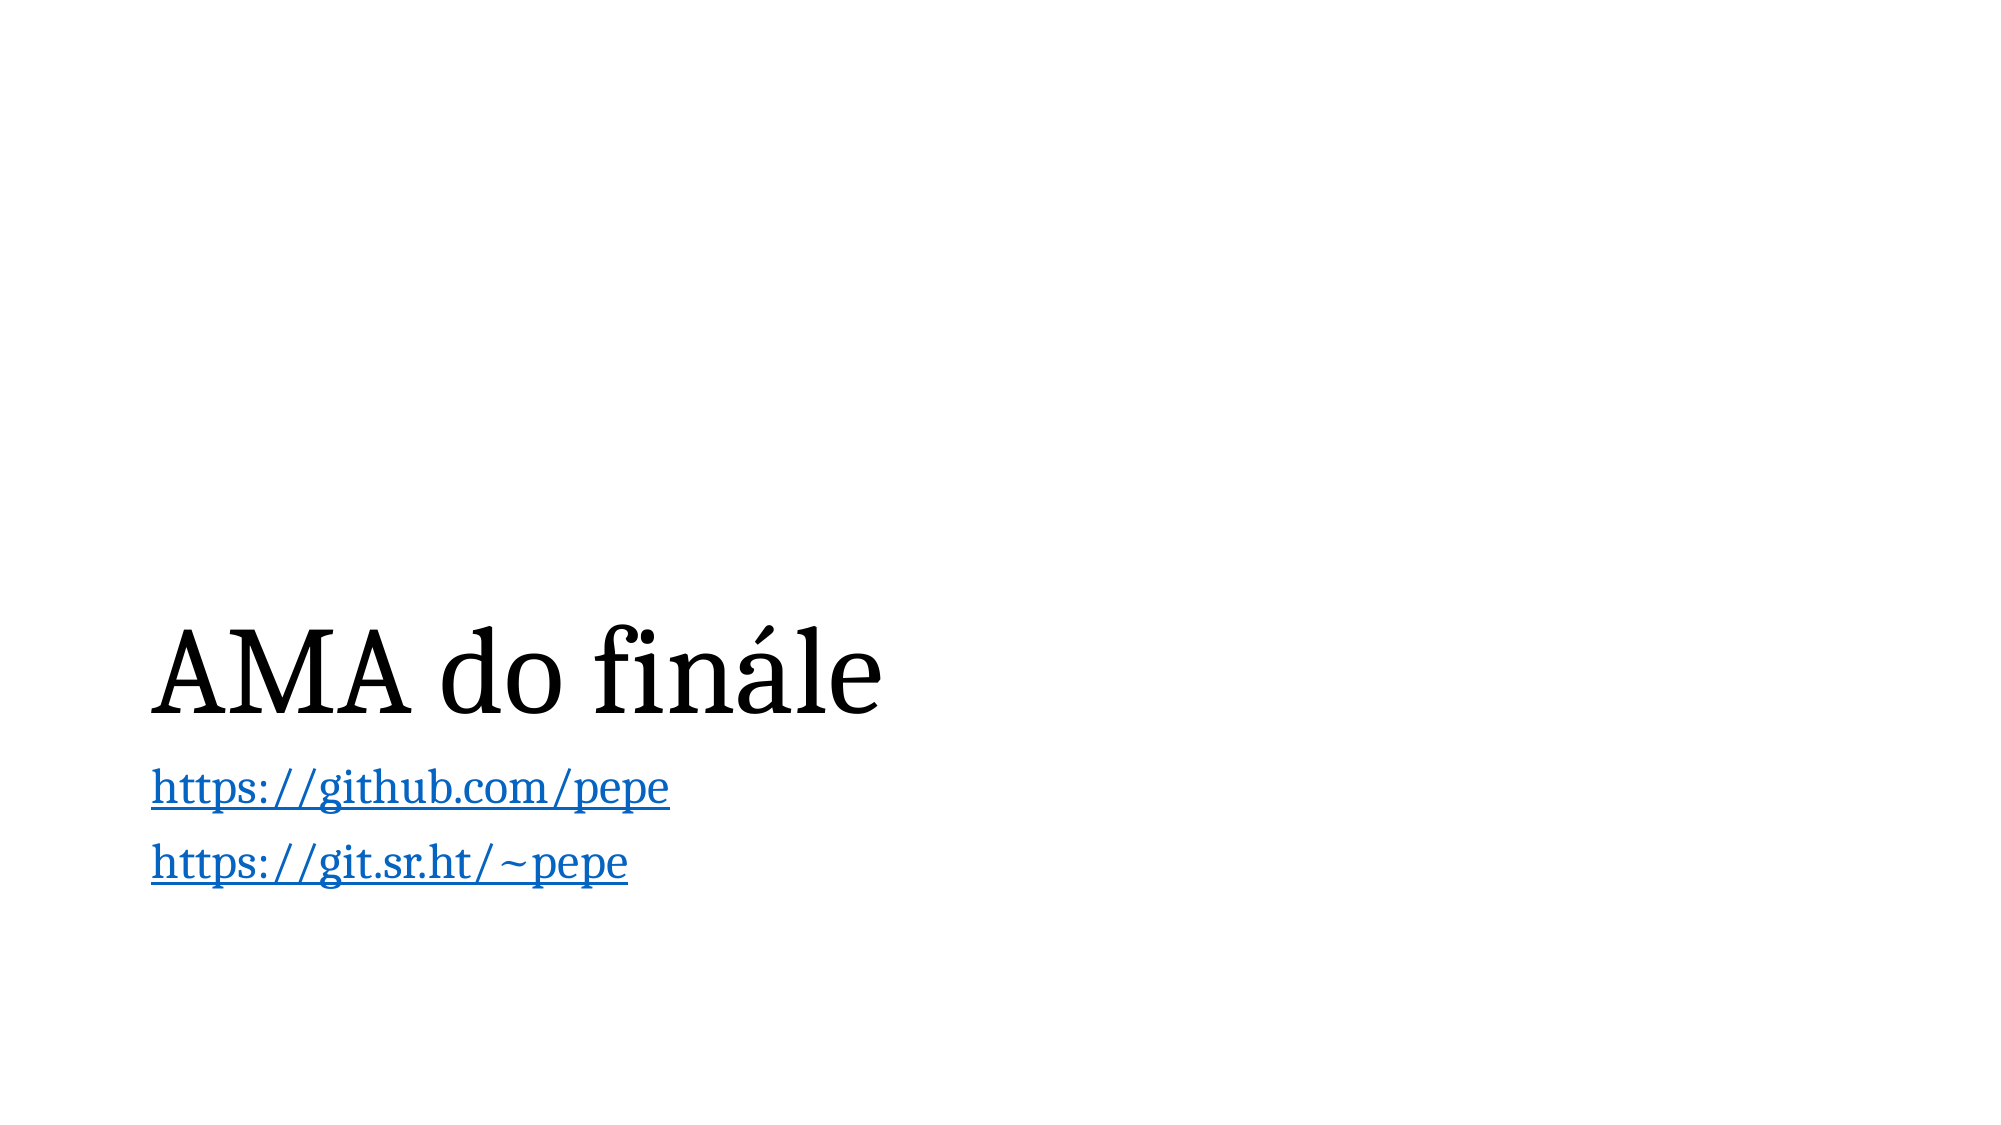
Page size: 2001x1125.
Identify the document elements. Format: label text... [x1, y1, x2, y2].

title AMA do finále [136, 280, 1862, 749]
list https://github.com/pepe https://git.sr.ht/~pepe [136, 752, 1862, 999]
